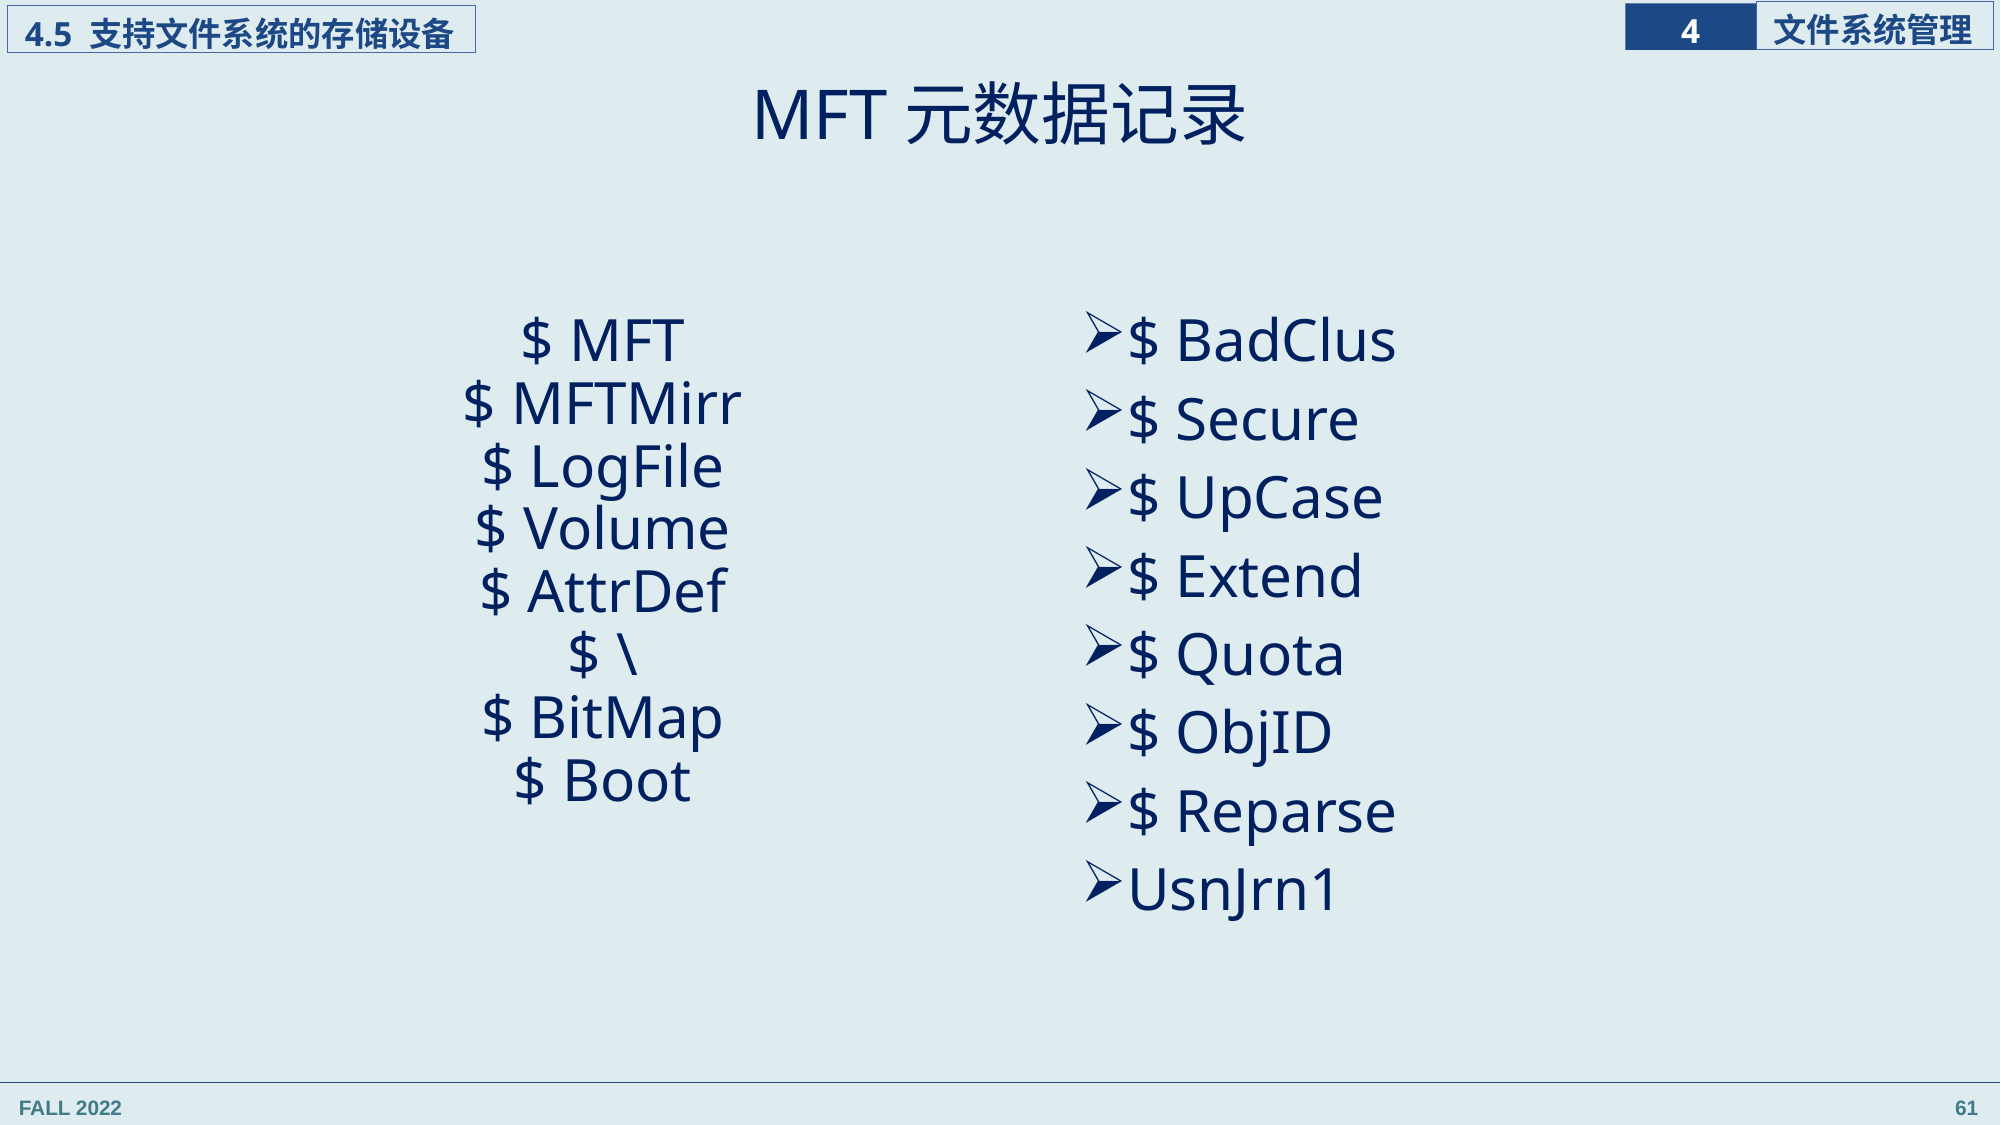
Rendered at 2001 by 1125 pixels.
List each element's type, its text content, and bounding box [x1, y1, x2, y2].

list $ MFT $ MFTMirr $ LogFile $ Volume $ AttrDef $ \ $ BitMap $ Boot [307, 305, 898, 997]
title MFT元数据记录 [137, 59, 1863, 176]
text_box $ BadClus $ Secure $ UpCase $ Extend $ Quota $ ObjID $ Reparse UsnJrn1 [1069, 305, 1660, 997]
